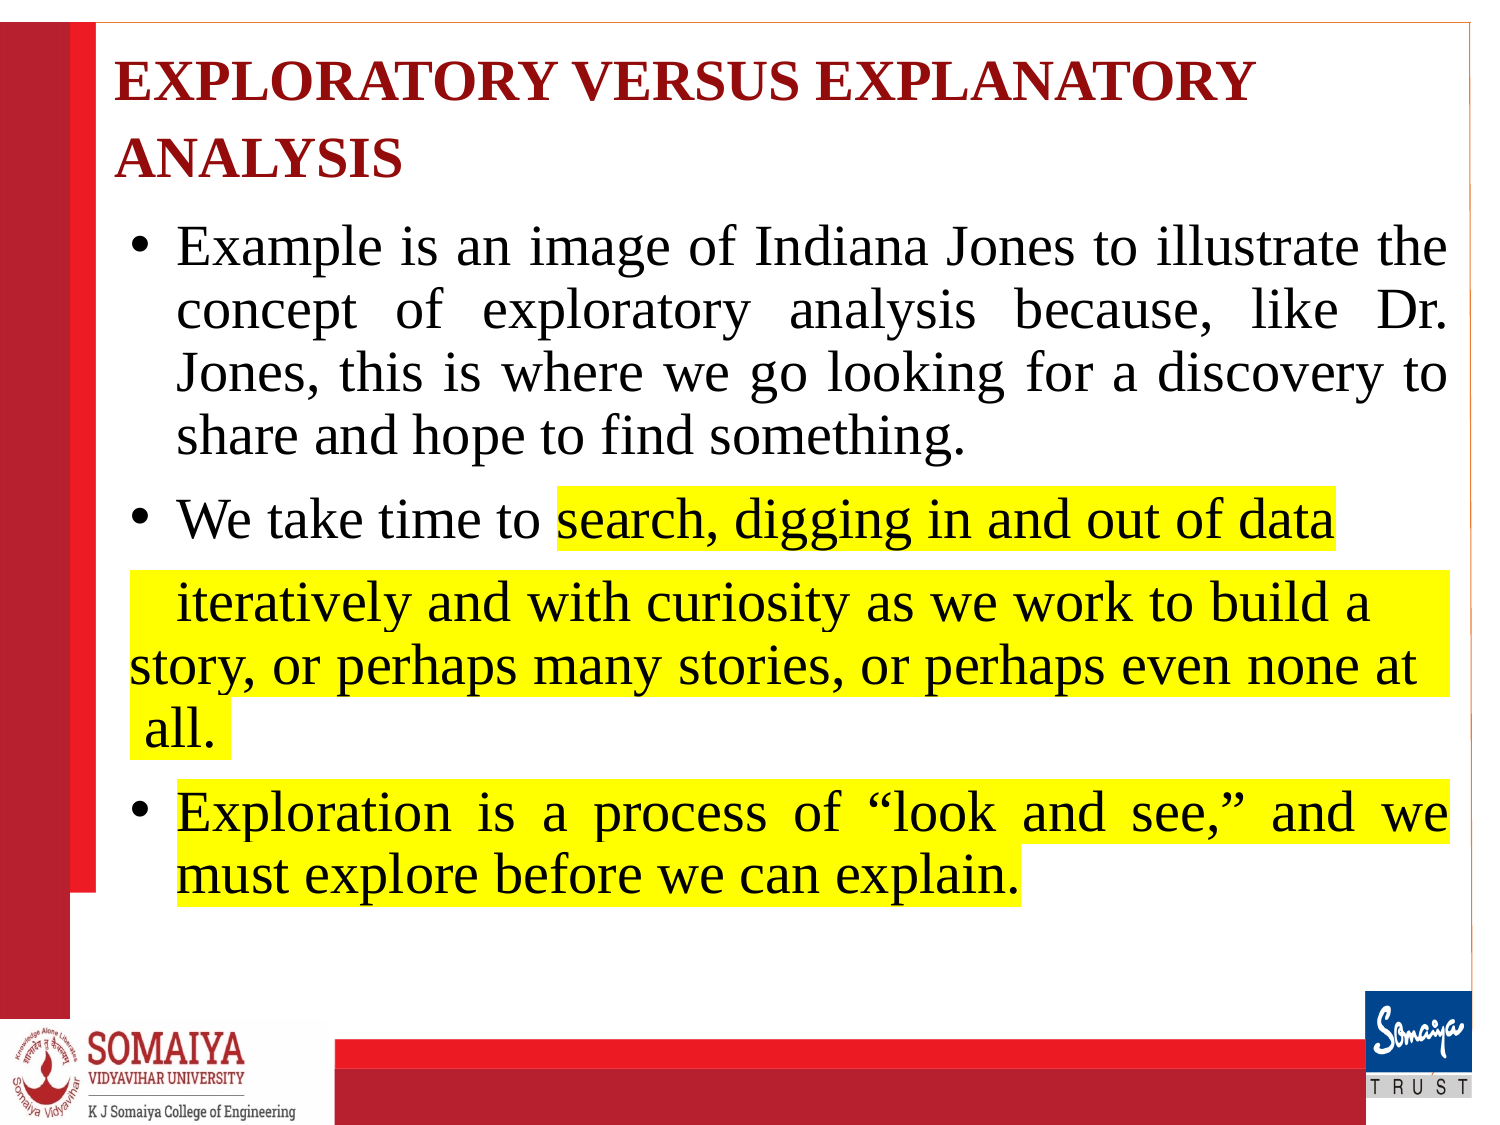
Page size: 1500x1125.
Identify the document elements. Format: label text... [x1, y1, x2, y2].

picture [1365, 991, 1472, 1098]
picture [335, 1040, 1365, 1125]
list Example is an image of Indiana Jones to illustrate the concept of exploratory analysis because, like Dr. Jones, this is where we go looking for a discovery to share and hope to find something. We take time to search, digging in and out of data iteratively and with curiosity as we work to build a story, or perhaps many stories, or perhaps even none at all. Exploration is a process of “look and see,” and we must explore before we can explain. [114, 208, 1465, 1024]
picture [0, 22, 327, 1125]
title EXPLORATORY VERSUS EXPLANATORY ANALYSIS [100, 42, 1459, 181]
